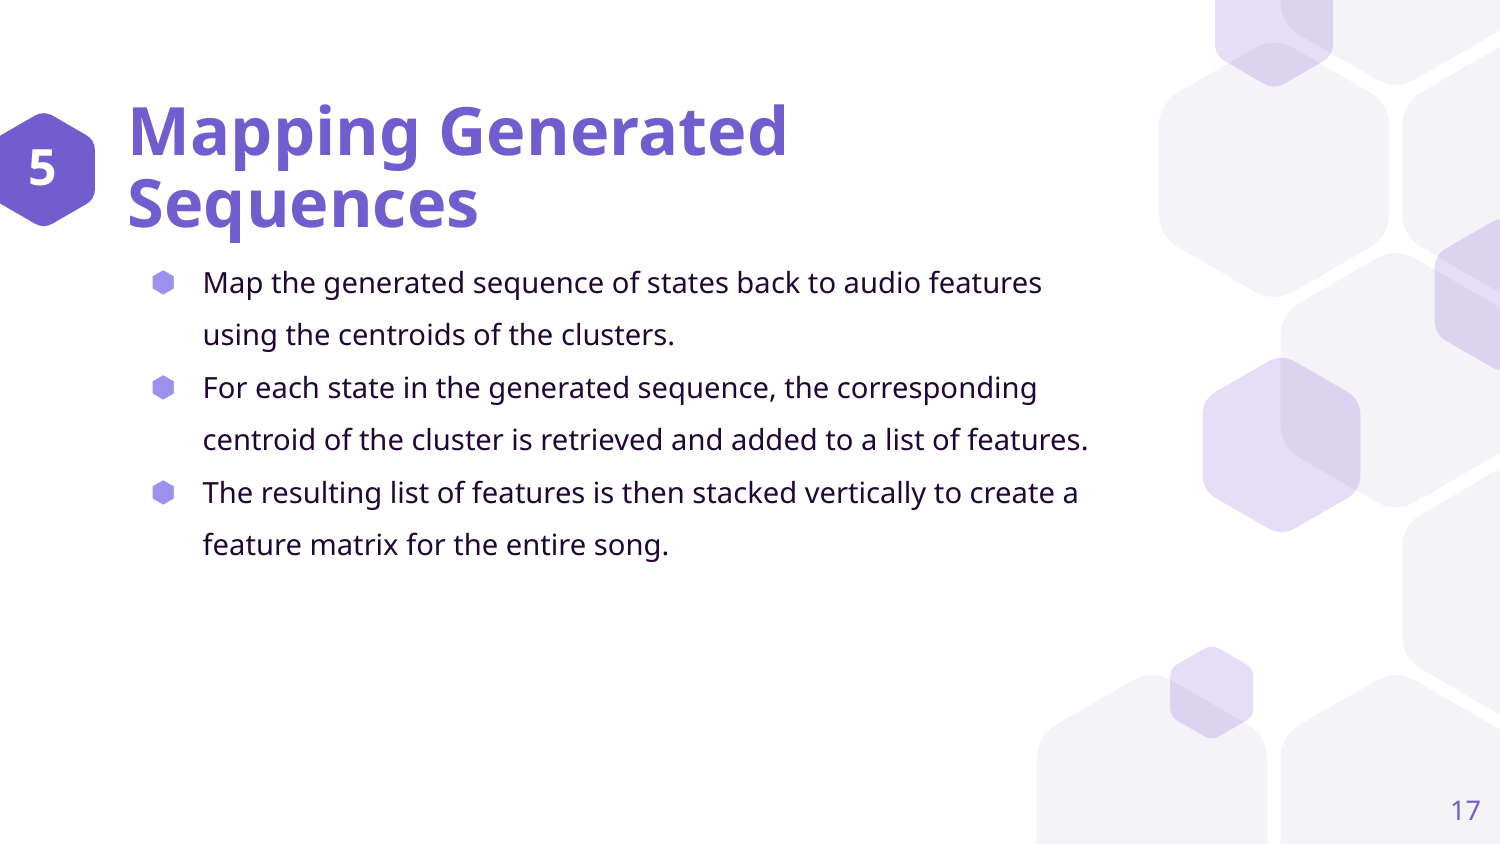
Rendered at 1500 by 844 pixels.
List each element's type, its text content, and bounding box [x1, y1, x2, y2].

title Mapping Generated Sequences [127, 137, 1114, 203]
list Map the generated sequence of states back to audio features using the centroids of the clusters. For each state in the generated sequence, the corresponding centroid of the cluster is retrieved and added to a list of features. The resulting list of features is then stacked vertically to create a feature matrix for the entire song. [127, 246, 1114, 720]
text_box 5 [0, 120, 109, 219]
slide_number ‹#› [1391, 779, 1482, 844]
